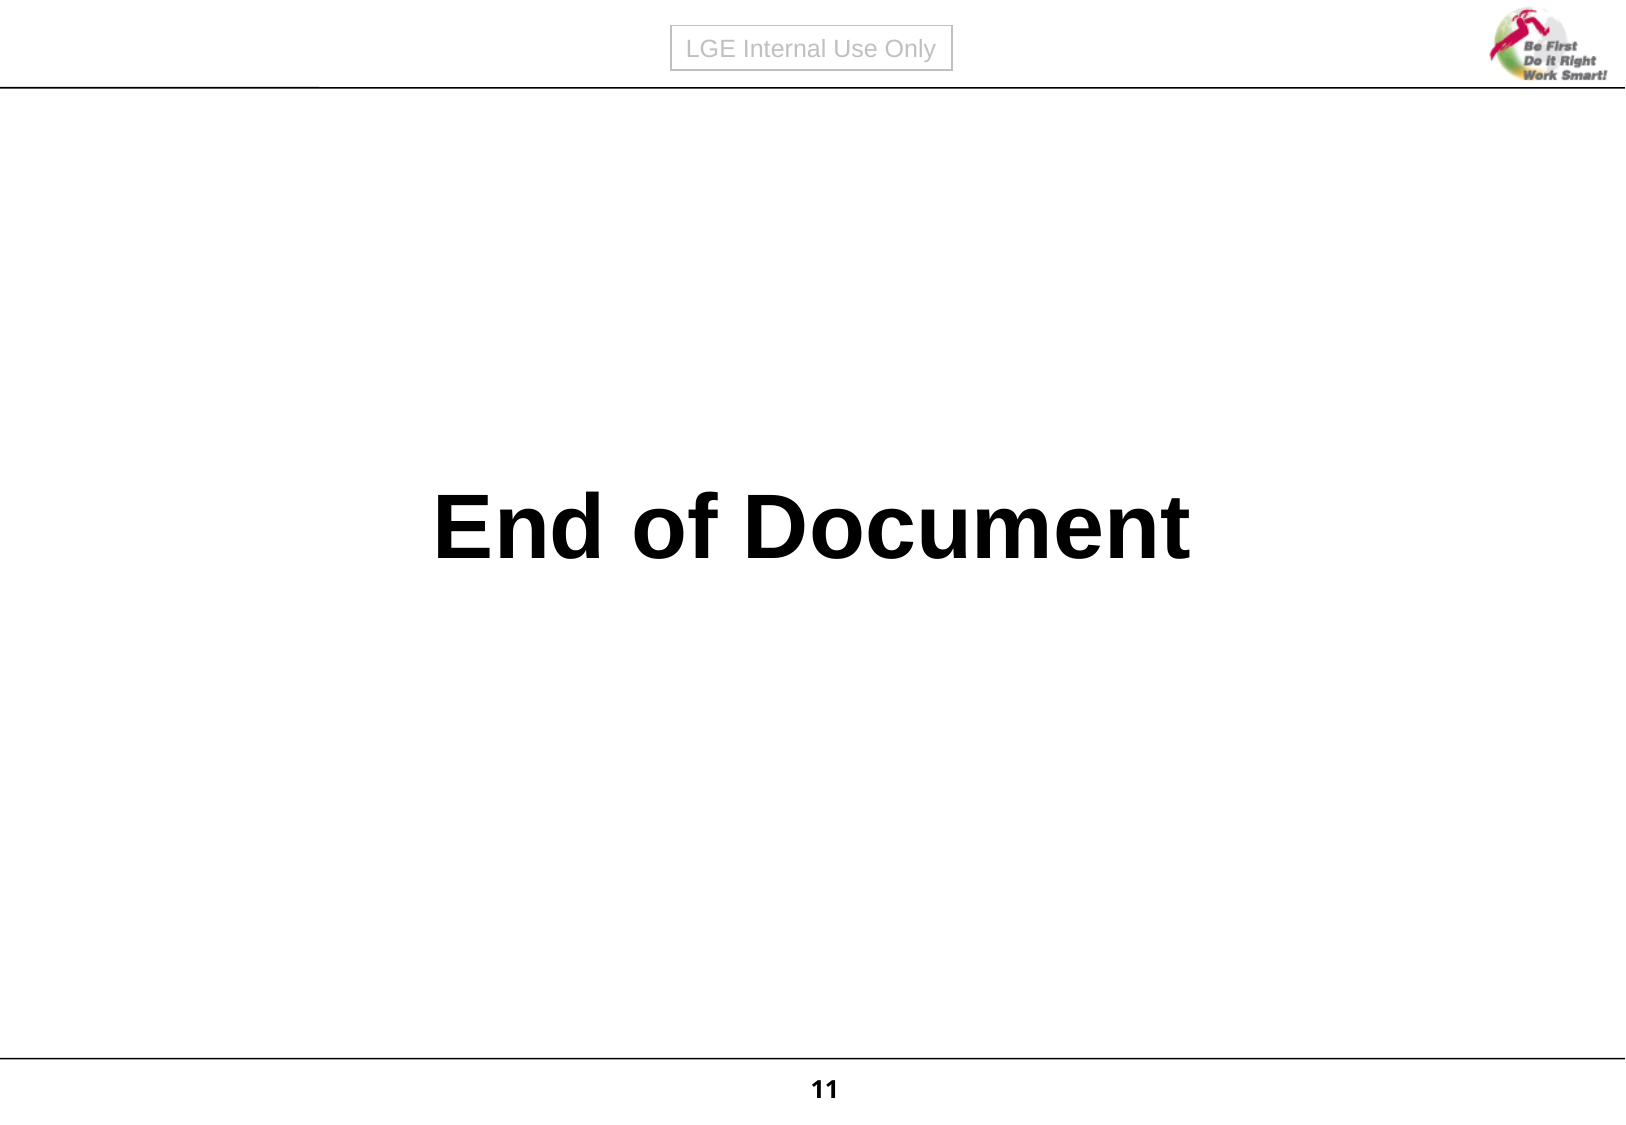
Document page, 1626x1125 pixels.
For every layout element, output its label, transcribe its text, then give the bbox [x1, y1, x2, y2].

text_box End of Document [418, 459, 1207, 585]
picture [1487, 5, 1612, 83]
slide_number 11 [635, 1060, 1015, 1121]
